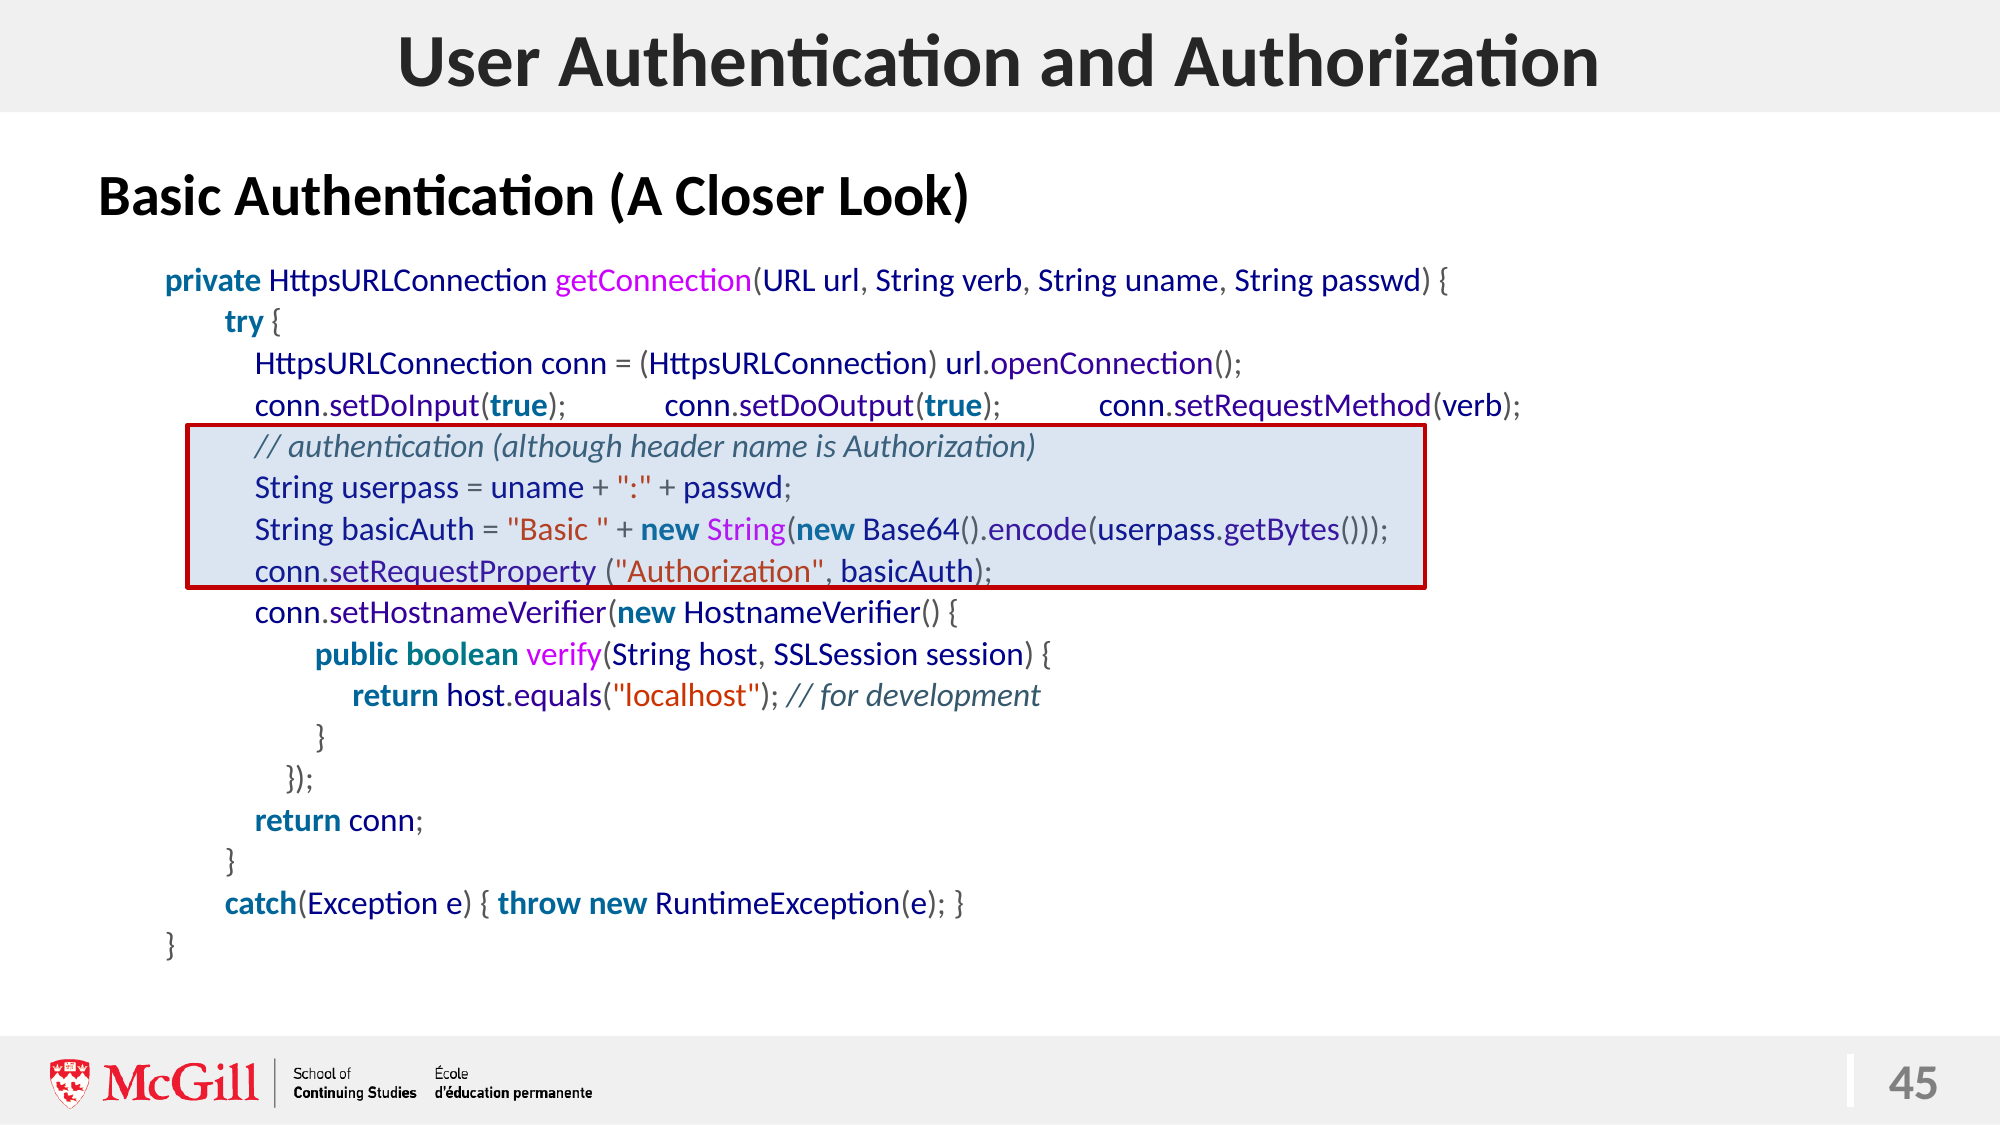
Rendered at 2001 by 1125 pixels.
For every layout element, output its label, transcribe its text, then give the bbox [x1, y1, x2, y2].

picture [50, 1058, 592, 1109]
title User Authentication and Authorization [0, 0, 2000, 113]
list Basic Authentication (A Closer Look) [83, 149, 1884, 338]
text_box private HttpsURLConnection getConnection(URL url, String verb, String uname, String passwd) { try { HttpsURLConnection conn = (HttpsURLConnection) url.openConnection(); conn.setDoInput(true); conn.setDoOutput(true); conn.setRequestMethod(verb); // authentication (although header name is Authorization) String userpass = uname + ":" + passwd; String basicAuth = "Basic " + new String(new Base64().encode(userpass.getBytes())); conn.setRequestProperty ("Authorization", basicAuth); conn.setHostnameVerifier(new HostnameVerifier() { public boolean verify(String host, SSLSession session) { return host.equals("localhost"); // for development } }); return conn; } catch(Exception e) { throw new RuntimeException(e); } } [149, 249, 1863, 971]
text_box [185, 423, 1427, 590]
